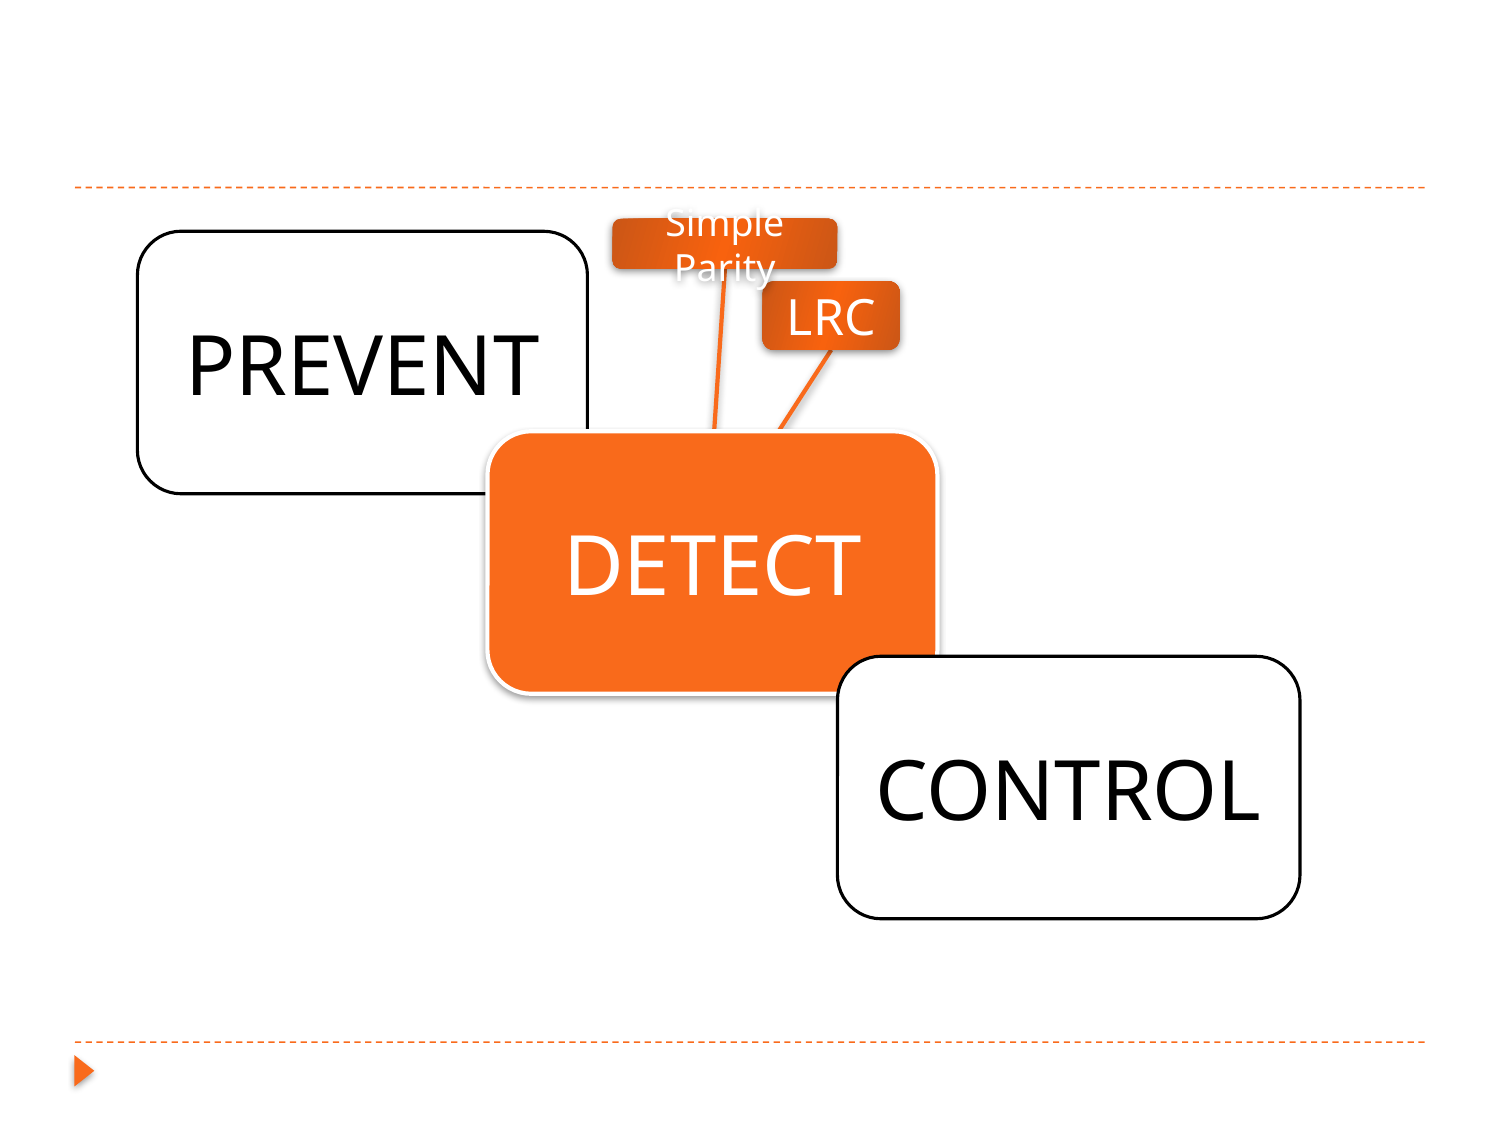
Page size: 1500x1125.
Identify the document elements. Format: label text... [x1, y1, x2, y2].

text_box CONTROL [835, 654, 1302, 921]
text_box LRC [762, 281, 900, 350]
text_box PREVENT [135, 229, 589, 496]
text_box DETECT [485, 429, 940, 696]
text_box Simple Parity [612, 218, 838, 269]
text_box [762, 349, 832, 457]
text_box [712, 268, 726, 457]
